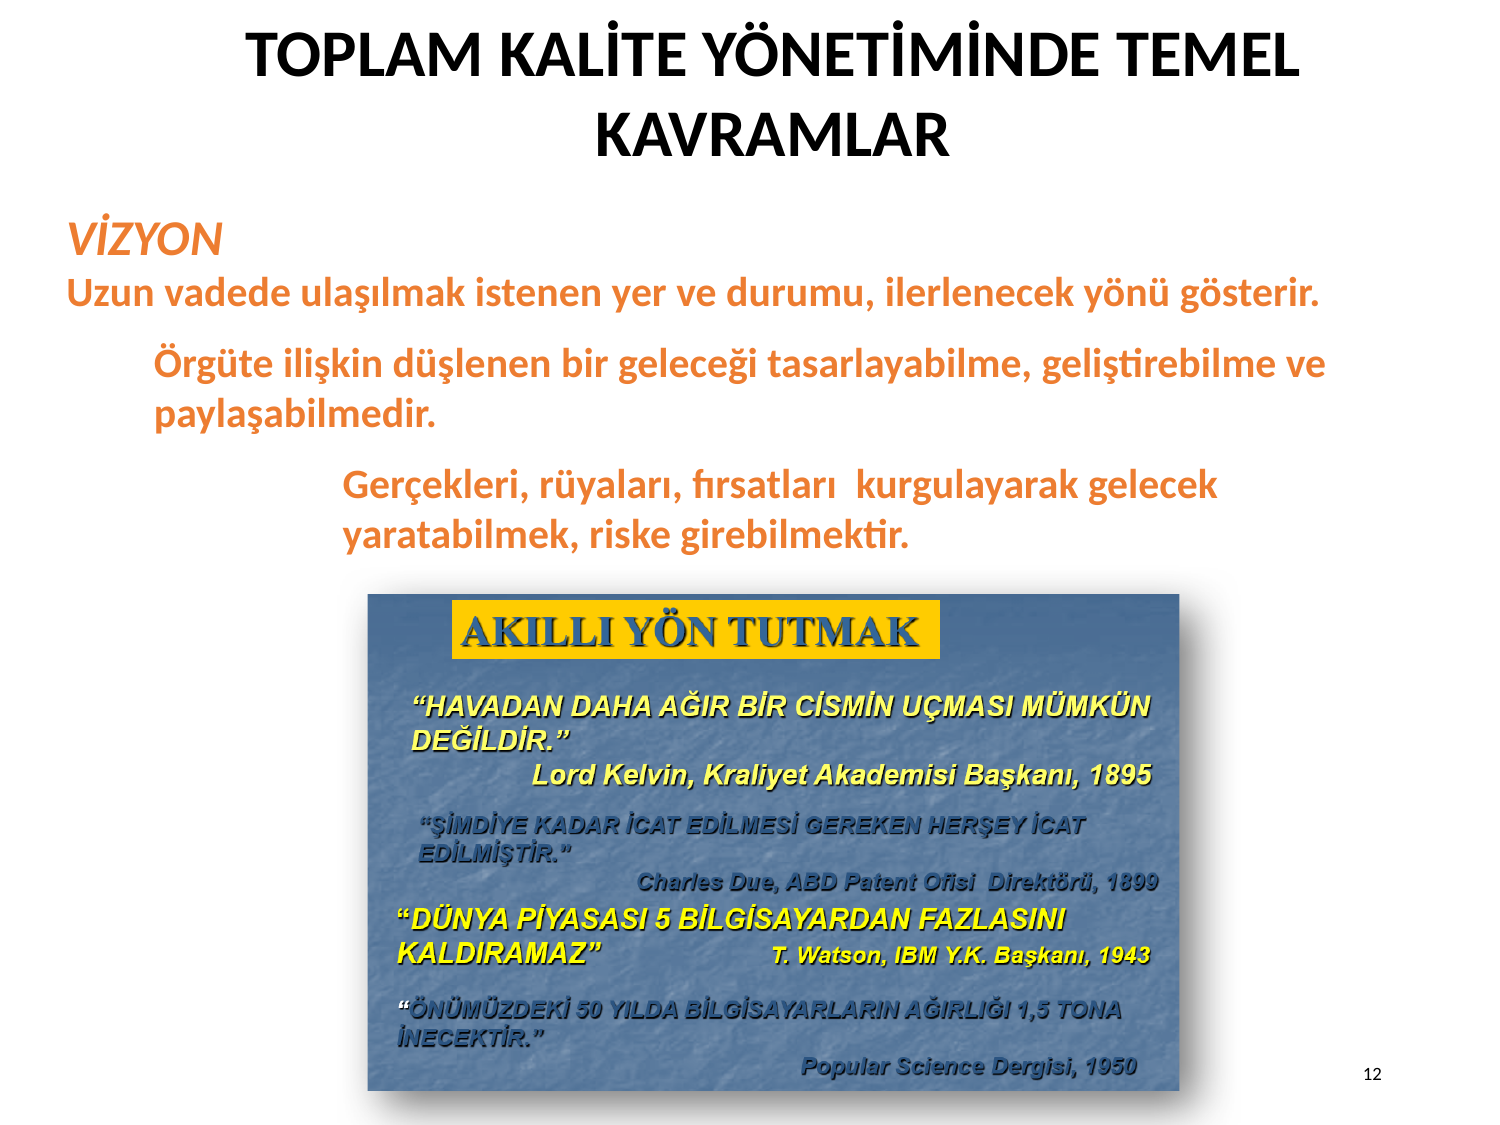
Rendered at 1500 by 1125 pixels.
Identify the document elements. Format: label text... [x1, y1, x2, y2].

text_box TOPLAM KALİTE YÖNETİMİNDE TEMEL KAVRAMLAR [192, 2, 1355, 178]
slide_number 12 [1224, 1042, 1397, 1103]
text_box VİZYON Uzun vadede ulaşılmak istenen yer ve durumu, ilerlenecek yönü gösterir. Örgüte ilişkin düşlenen bir geleceği tasarlayabilme, geliştirebilme ve paylaşabilmedir. Gerçekleri, rüyaları, fırsatları kurgulayarak gelecek yaratabilmek, riske girebilmektir. [51, 197, 1449, 565]
picture [367, 594, 1180, 1091]
